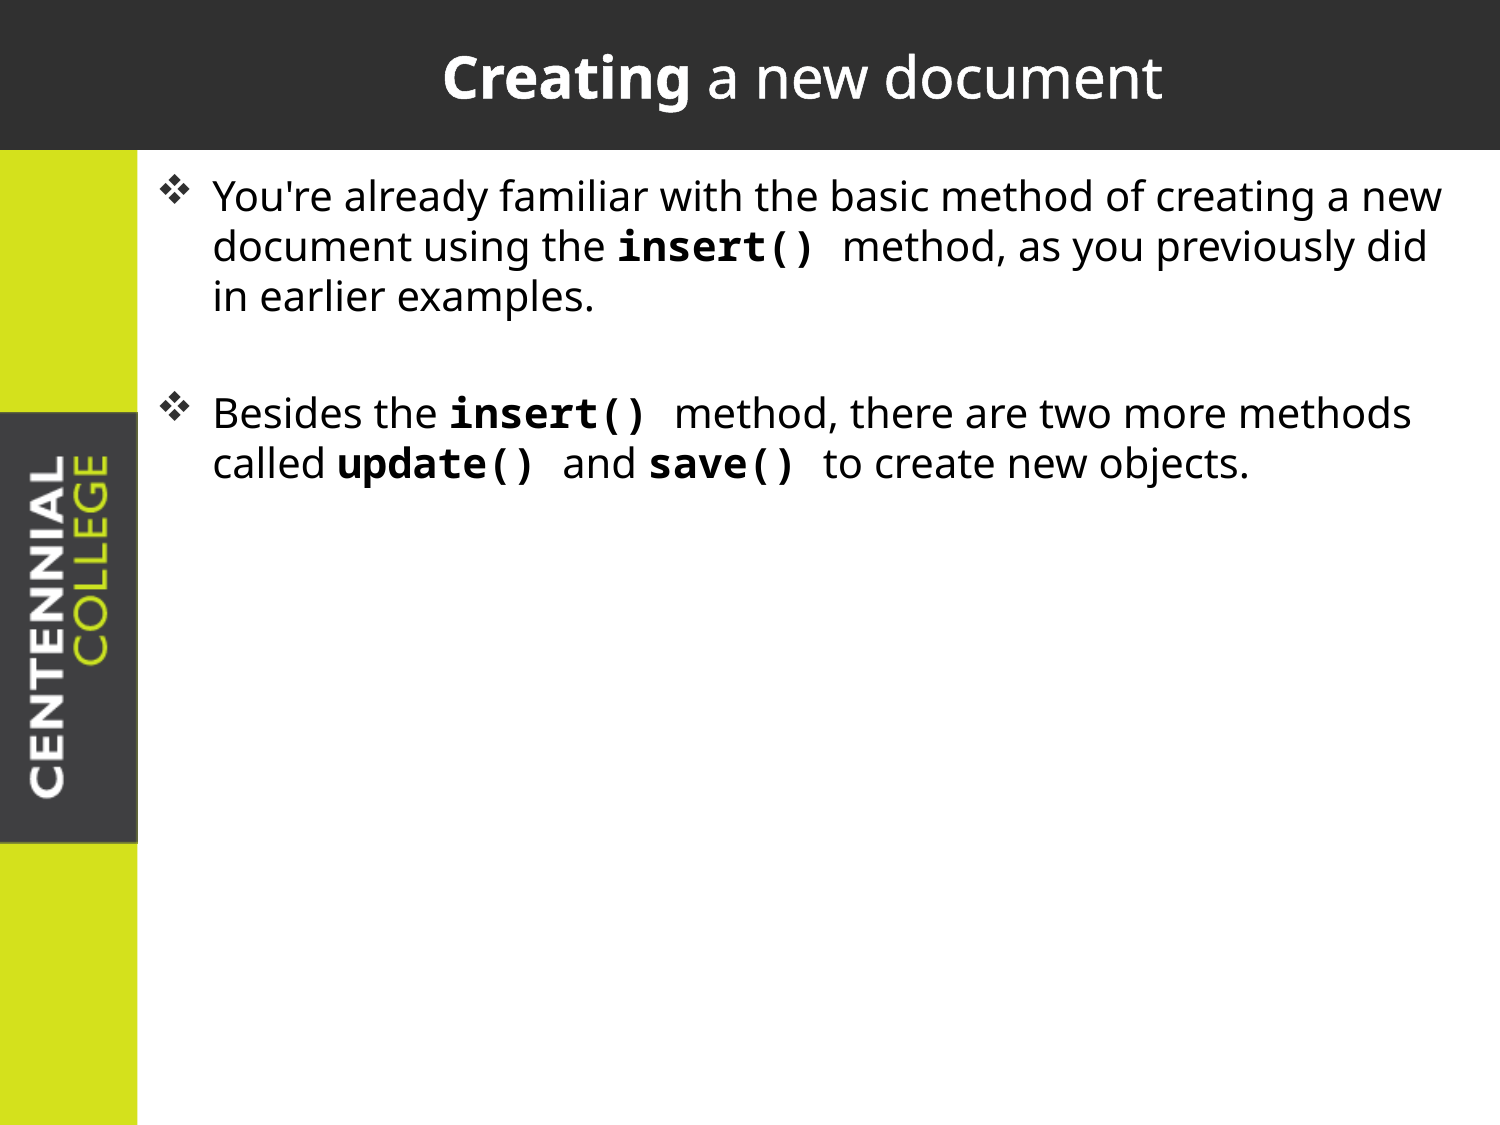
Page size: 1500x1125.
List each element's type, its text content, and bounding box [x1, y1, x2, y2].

picture [0, 412, 138, 844]
title Creating a new document [137, 0, 1467, 150]
list You're already familiar with the basic method of creating a new document using the insert() method, as you previously did in earlier examples. Besides the insert() method, there are two more methods called update() and save() to create new objects. [141, 162, 1467, 1088]
